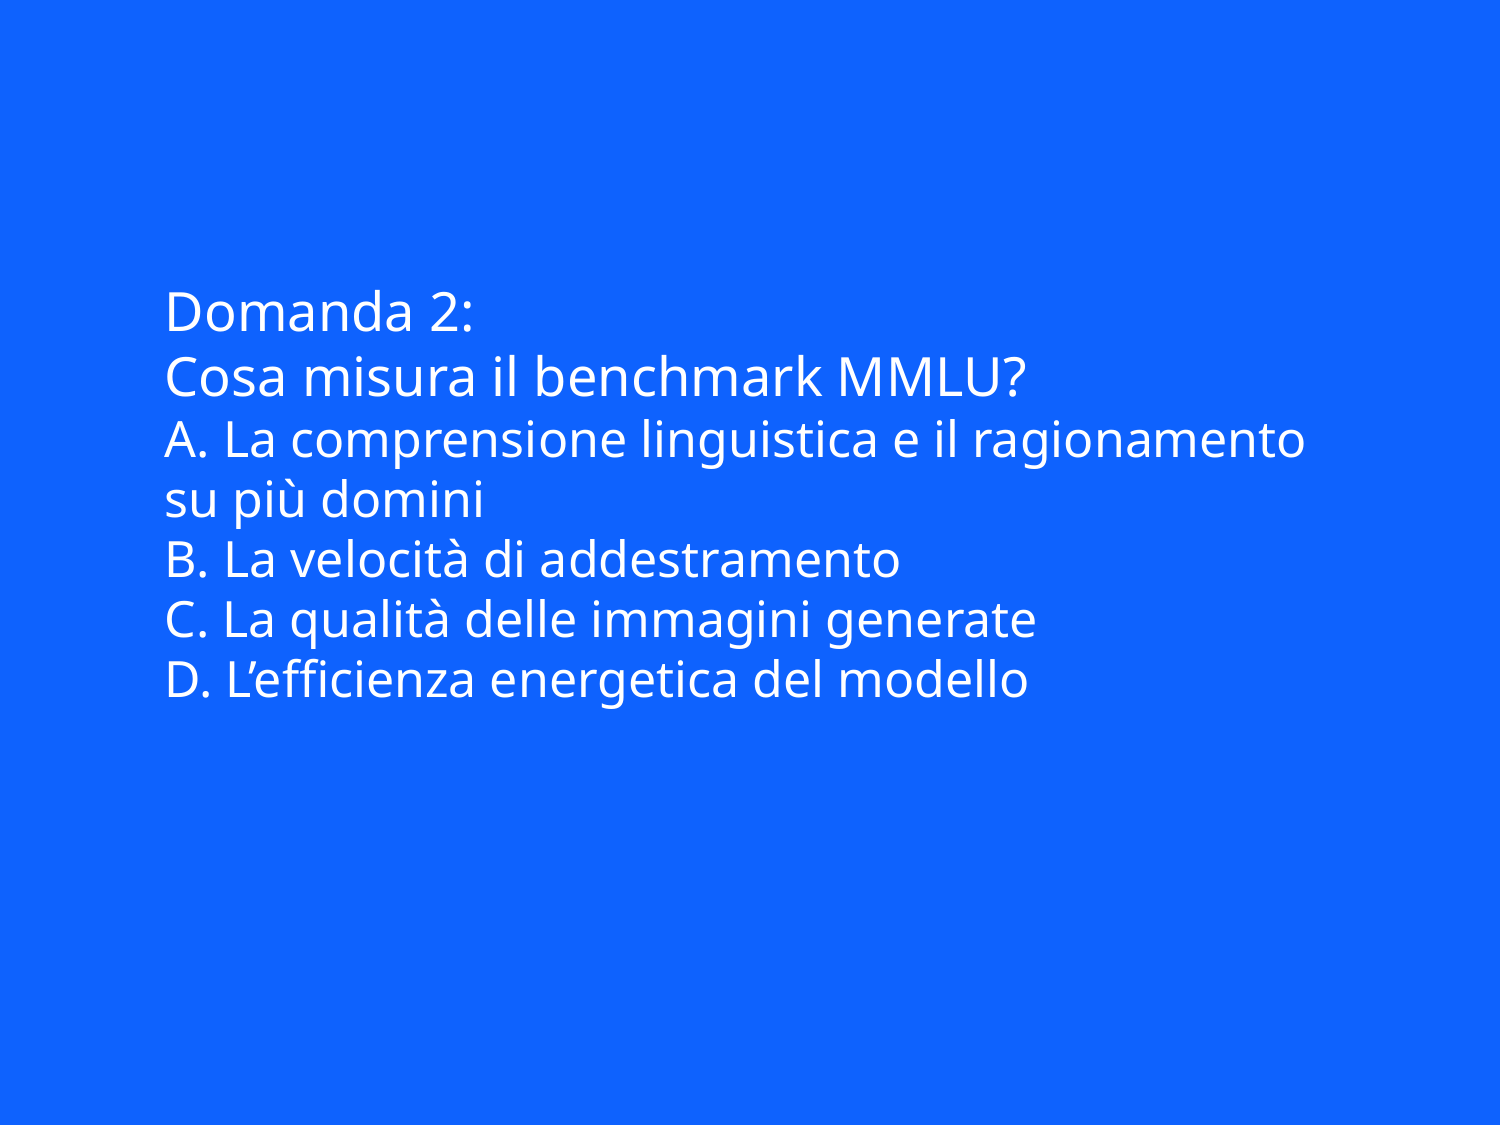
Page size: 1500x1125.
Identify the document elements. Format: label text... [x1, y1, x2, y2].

text_box Domanda 2: Cosa misura il benchmark MMLU? A. La comprensione linguistica e il ragionamento su più domini B. La velocità di addestramento C. La qualità delle immagini generate D. L’efficienza energetica del modello [149, 224, 1350, 715]
